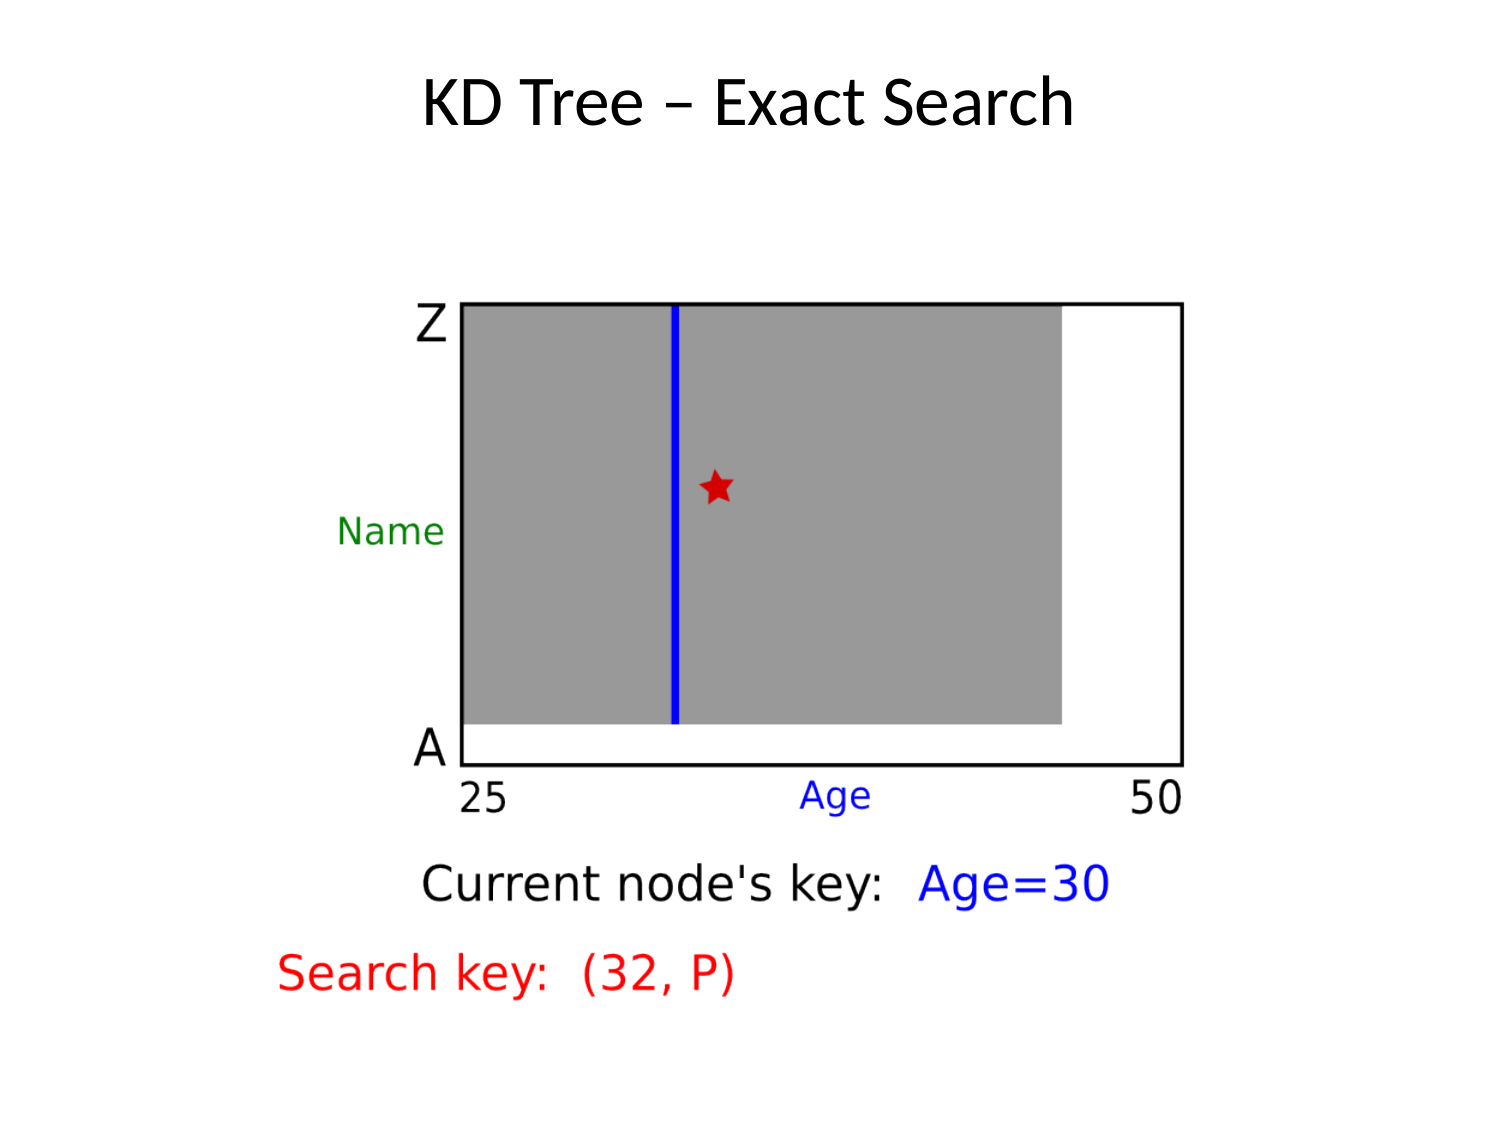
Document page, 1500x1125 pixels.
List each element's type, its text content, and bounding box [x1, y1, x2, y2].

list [269, 262, 1231, 1006]
title KD Tree – Exact Search [75, 45, 1425, 140]
